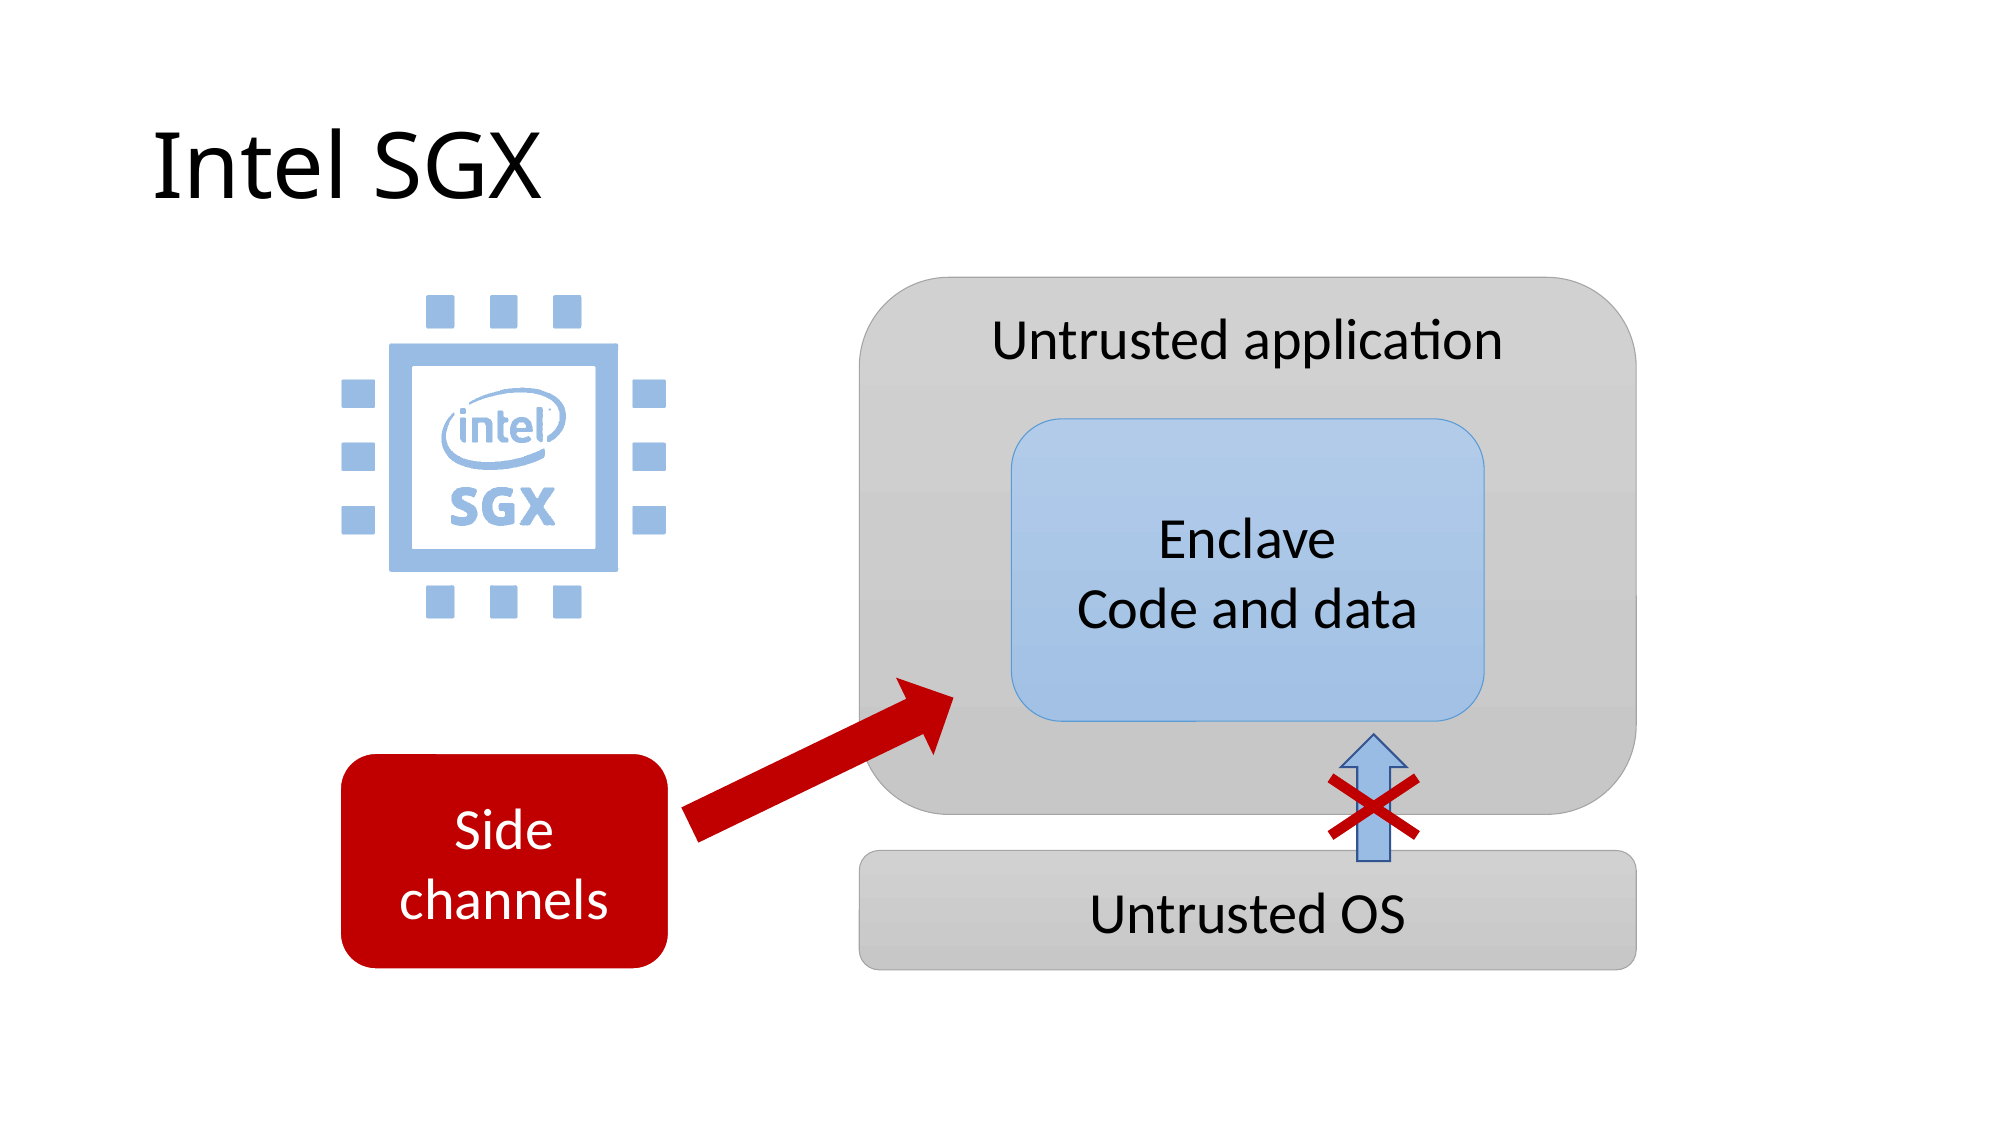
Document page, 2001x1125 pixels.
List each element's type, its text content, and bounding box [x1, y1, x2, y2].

picture [339, 290, 670, 621]
title Intel SGX [137, 59, 1863, 278]
text_box [1385, 802, 1392, 811]
text_box [1338, 732, 1410, 799]
text_box [1356, 814, 1392, 863]
text_box Untrusted OS [858, 849, 1637, 971]
text_box Enclave Code and data [1010, 418, 1485, 722]
text_box [1327, 773, 1420, 840]
text_box [681, 677, 954, 843]
text_box Untrusted application [858, 276, 1637, 815]
text_box Side channels [337, 750, 672, 972]
text_box [1356, 802, 1363, 811]
